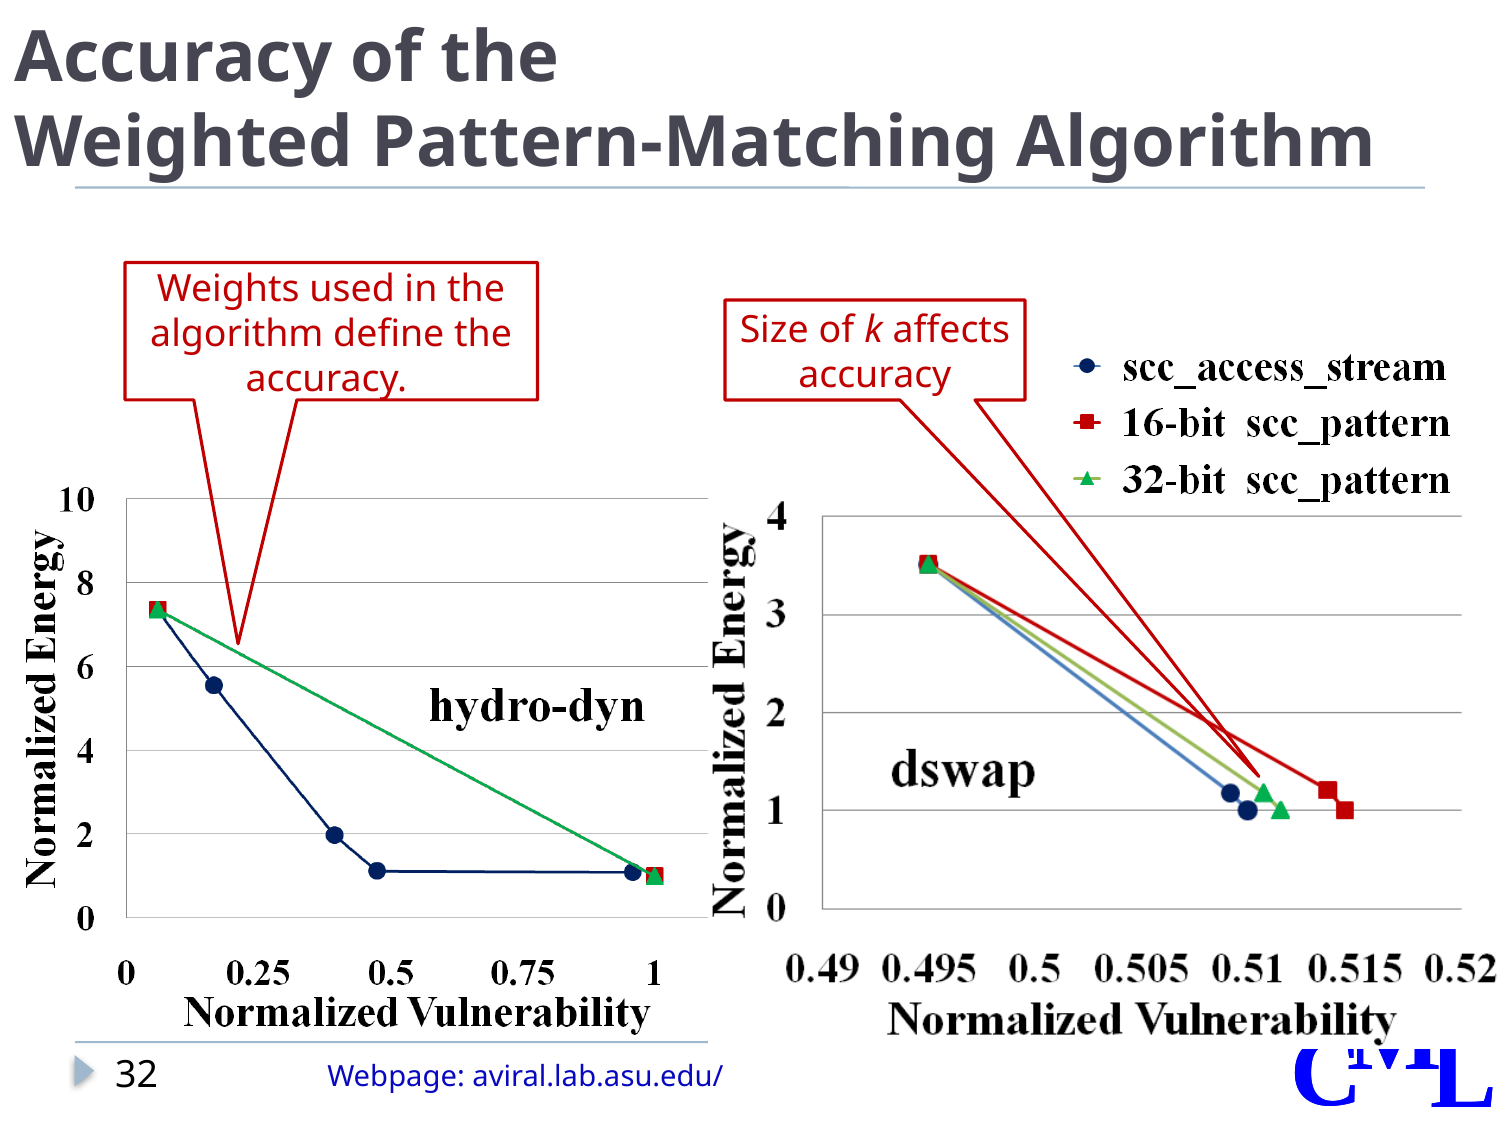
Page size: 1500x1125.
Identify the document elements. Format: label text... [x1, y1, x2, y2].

picture [12, 337, 1500, 1049]
title Accuracy of the Weighted Pattern-Matching Algorithm [0, 24, 1500, 188]
text_box Weights used in the algorithm define the accuracy. [123, 260, 540, 474]
slide_number 32 [100, 1051, 313, 1103]
text_box Size of k affects accuracy [723, 298, 1052, 499]
